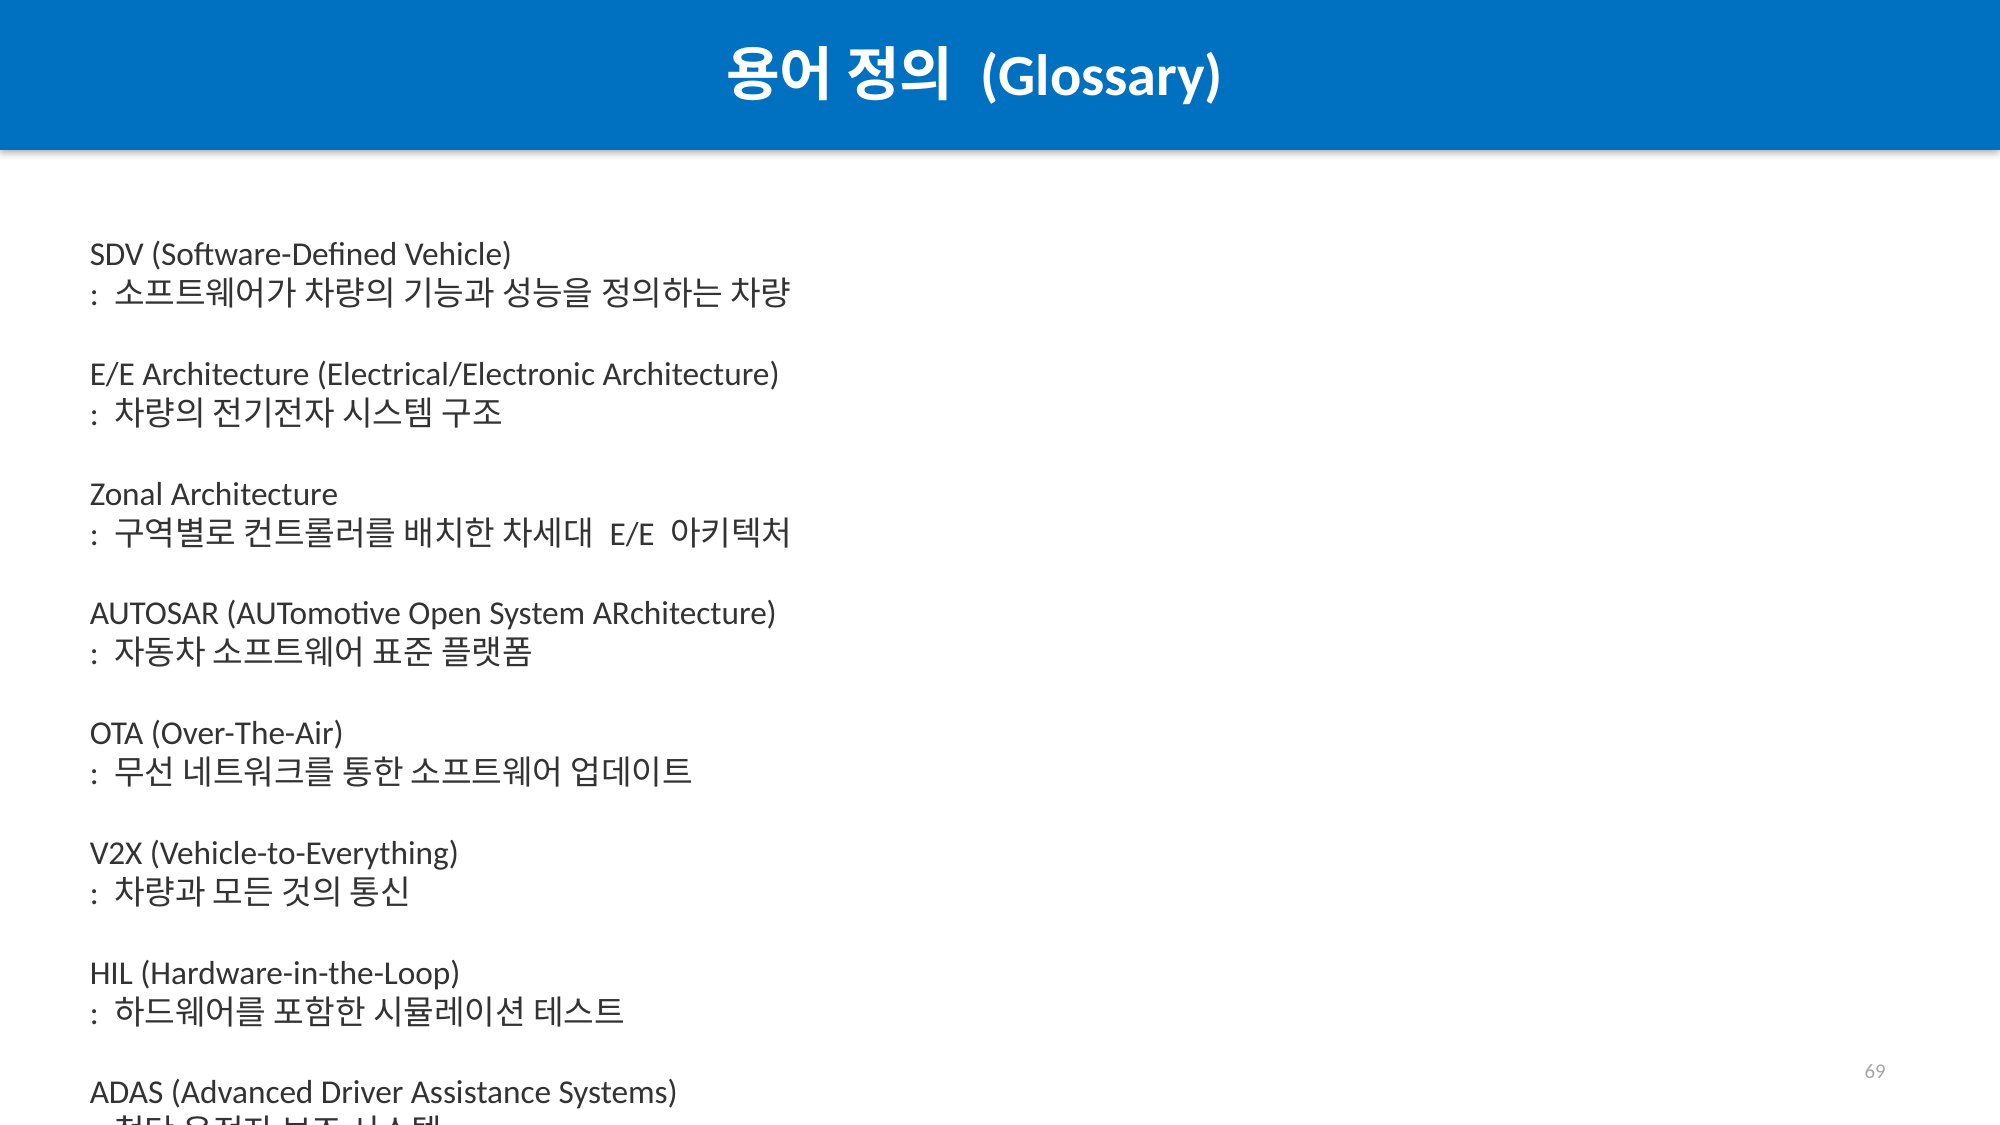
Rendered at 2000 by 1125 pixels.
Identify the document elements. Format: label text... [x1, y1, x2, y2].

text_box 69 [1849, 1050, 1901, 1090]
text_box [0, 0, 2000, 151]
text_box SDV (Software-Defined Vehicle) : 소프트웨어가 차량의 기능과 성능을 정의하는 차량 E/E Architecture (Electrical/Electronic Architecture) : 차량의 전기전자 시스템 구조 Zonal Architecture : 구역별로 컨트롤러를 배치한 차세대 E/E 아키텍처 AUTOSAR (AUTomotive Open System ARchitecture) : 자동차 소프트웨어 표준 플랫폼 OTA (Over-The-Air) : 무선 네트워크를 통한 소프트웨어 업데이트 V2X (Vehicle-to-Everything) : 차량과 모든 것의 통신 HIL (Hardware-in-the-Loop) : 하드웨어를 포함한 시뮬레이션 테스트 ADAS (Advanced Driver Assistance Systems) : 첨단 운전자 보조 시스템 [74, 224, 1925, 1125]
text_box 용어 정의 (Glossary) [711, 29, 1239, 115]
